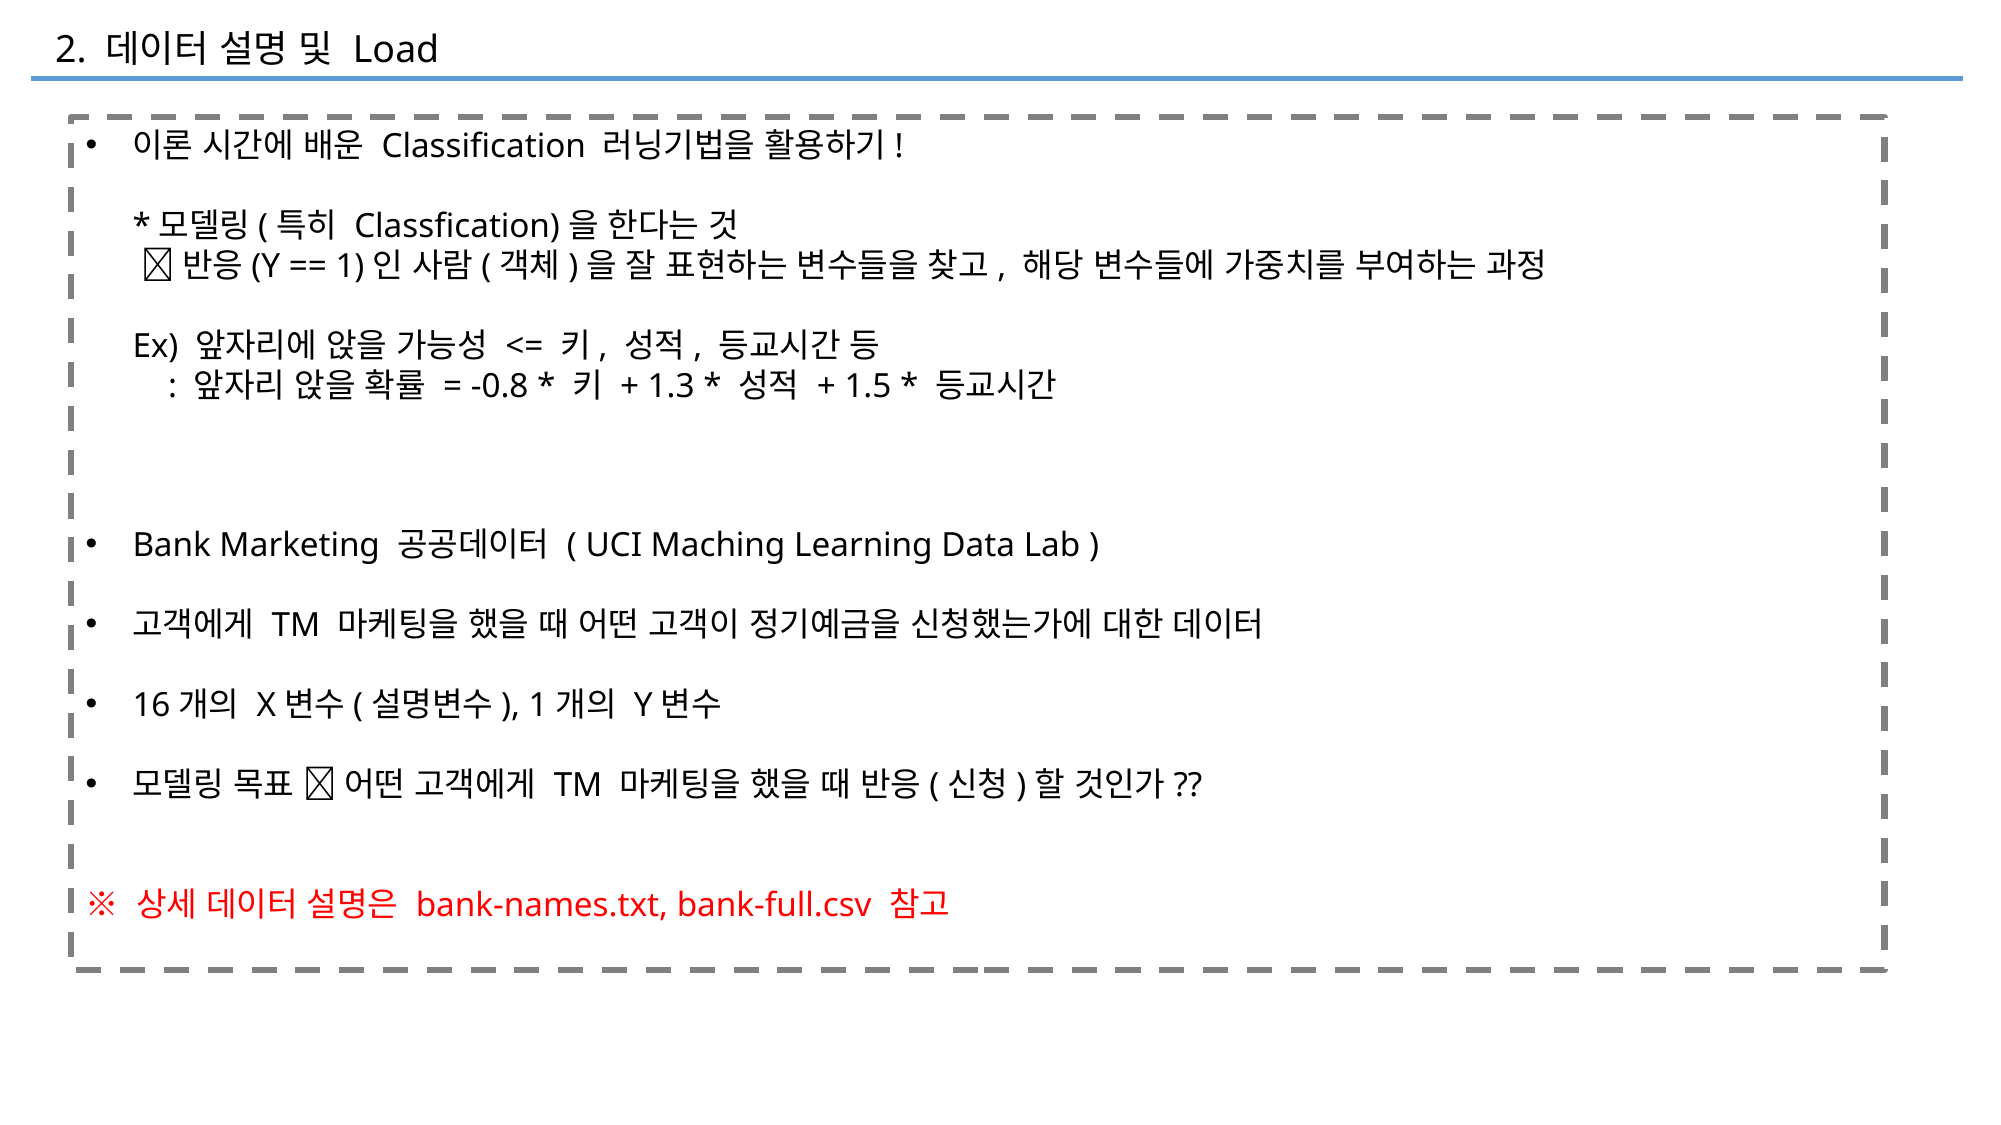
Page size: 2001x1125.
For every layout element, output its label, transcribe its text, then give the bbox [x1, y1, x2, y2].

text_box 이론 시간에 배운 Classification 러닝기법을 활용하기! *모델링(특히 Classfication)을 한다는 것  반응(Y == 1)인 사람(객체)을 잘 표현하는 변수들을 찾고, 해당 변수들에 가중치를 부여하는 과정 Ex) 앞자리에 앉을 가능성 <= 키, 성적, 등교시간 등 : 앞자리 앉을 확률 = -0.8 * 키 + 1.3 * 성적 + 1.5 * 등교시간 Bank Marketing 공공데이터 ( UCI Maching Learning Data Lab ) 고객에게 TM 마케팅을 했을 때 어떤 고객이 정기예금을 신청했는가에 대한 데이터 16개의 X변수(설명변수), 1개의 Y변수 모델링 목표  어떤 고객에게 TM 마케팅을 했을 때 반응(신청)할 것인가?? ※ 상세 데이터 설명은 bank-names.txt, bank-full.csv 참고 [70, 116, 1885, 971]
text_box 2. 데이터 설명 및 Load [40, 17, 644, 78]
